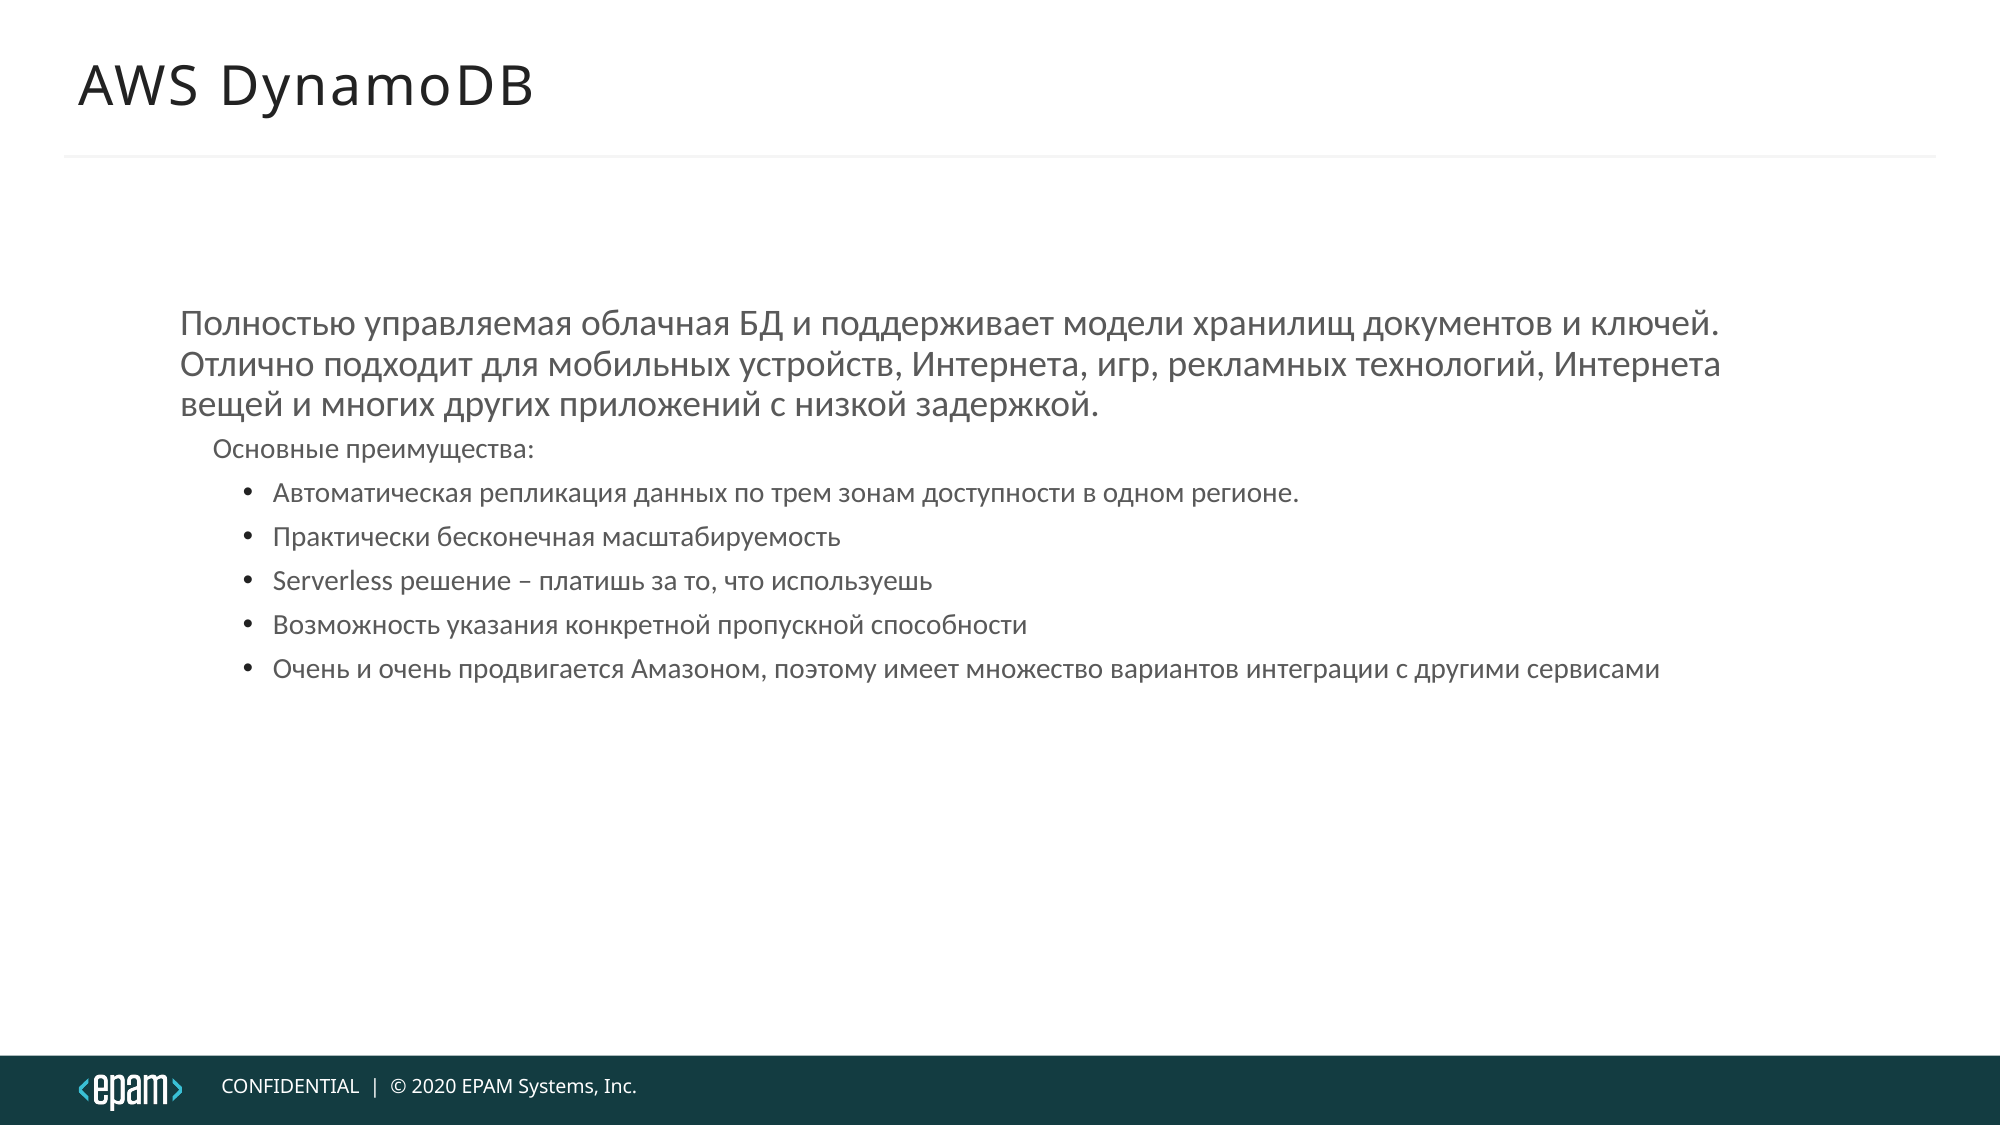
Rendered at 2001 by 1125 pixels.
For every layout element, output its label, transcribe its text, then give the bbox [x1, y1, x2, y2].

title AWS DynamoDB [78, 50, 1922, 116]
text_box Полностью управляемая облачная БД и поддерживает модели хранилищ документов и ключей. Отлично подходит для мобильных устройств, Интернета, игр, рекламных технологий, Интернета вещей и многих других приложений с низкой задержкой. Основные преимущества: Автоматическая репликация данных по трем зонам доступности в одном регионе. Практически бесконечная масштабируемость Serverless решение – платишь за то, что используешь Возможность указания конкретной пропускной способности Очень и очень продвигается Амазоном, поэтому имеет множество вариантов интеграции с другими сервисами [179, 295, 1830, 1025]
